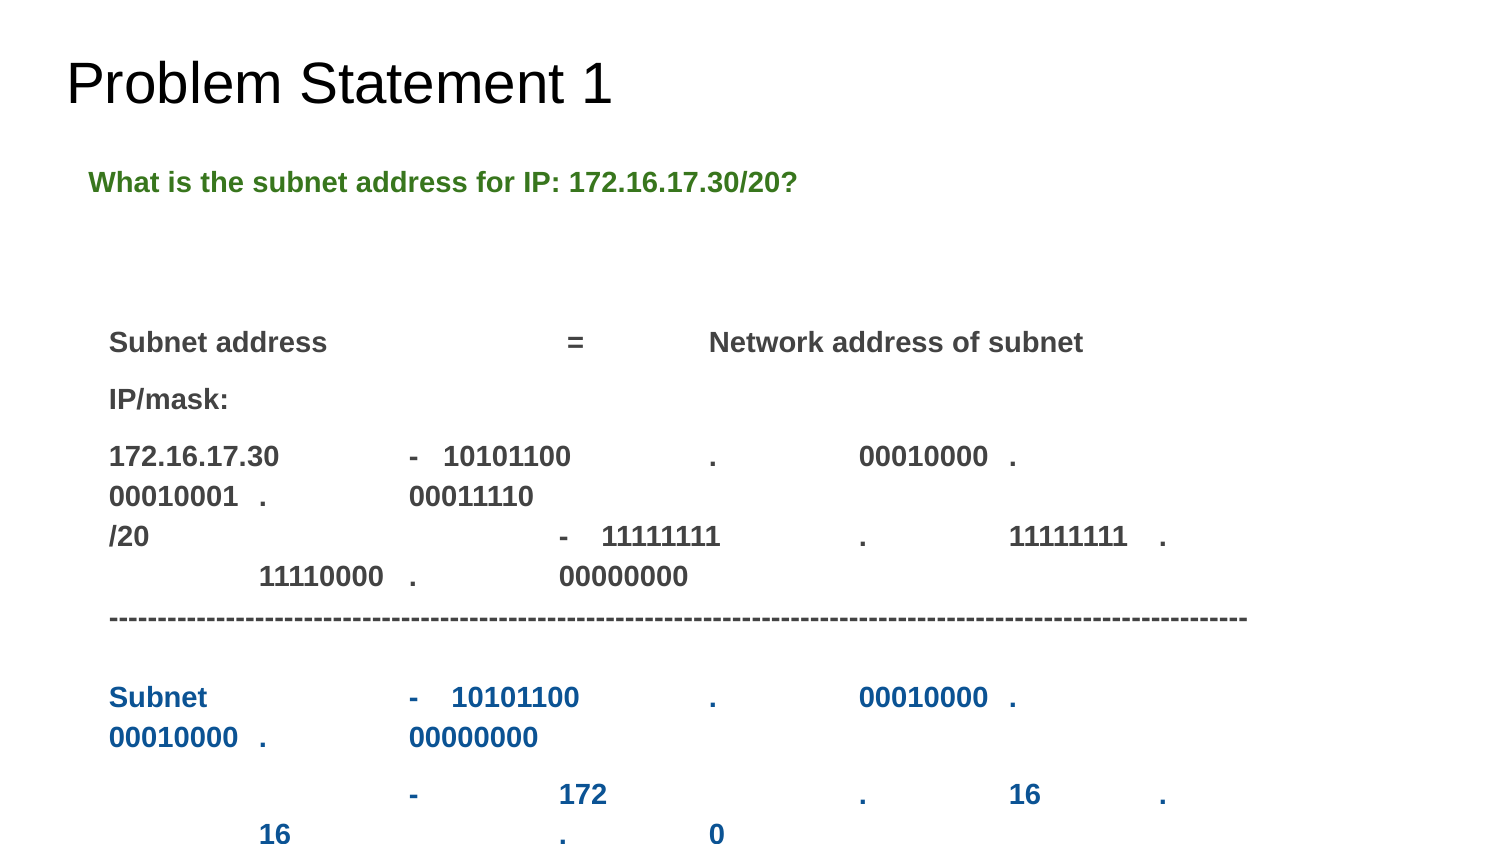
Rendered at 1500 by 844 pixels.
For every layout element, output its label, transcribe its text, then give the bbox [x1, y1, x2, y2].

title Problem Statement 1 [51, 30, 1449, 125]
list What is the subnet address for IP: 172.16.17.30/20? [73, 143, 1272, 224]
text_box Subnet address = Network address of subnet IP/mask: 172.16.17.30 - 10101100 . 00010000 . 00010001 . 00011110 /20 - 11111111 . 11111111 . 11110000 . 00000000 --------------------------------------------------------------------------------------------------------------------- Subnet - 10101100 . 00010000 . 00010000 . 00000000 - 172 . 16 . 16 . 0 [93, 303, 1293, 771]
